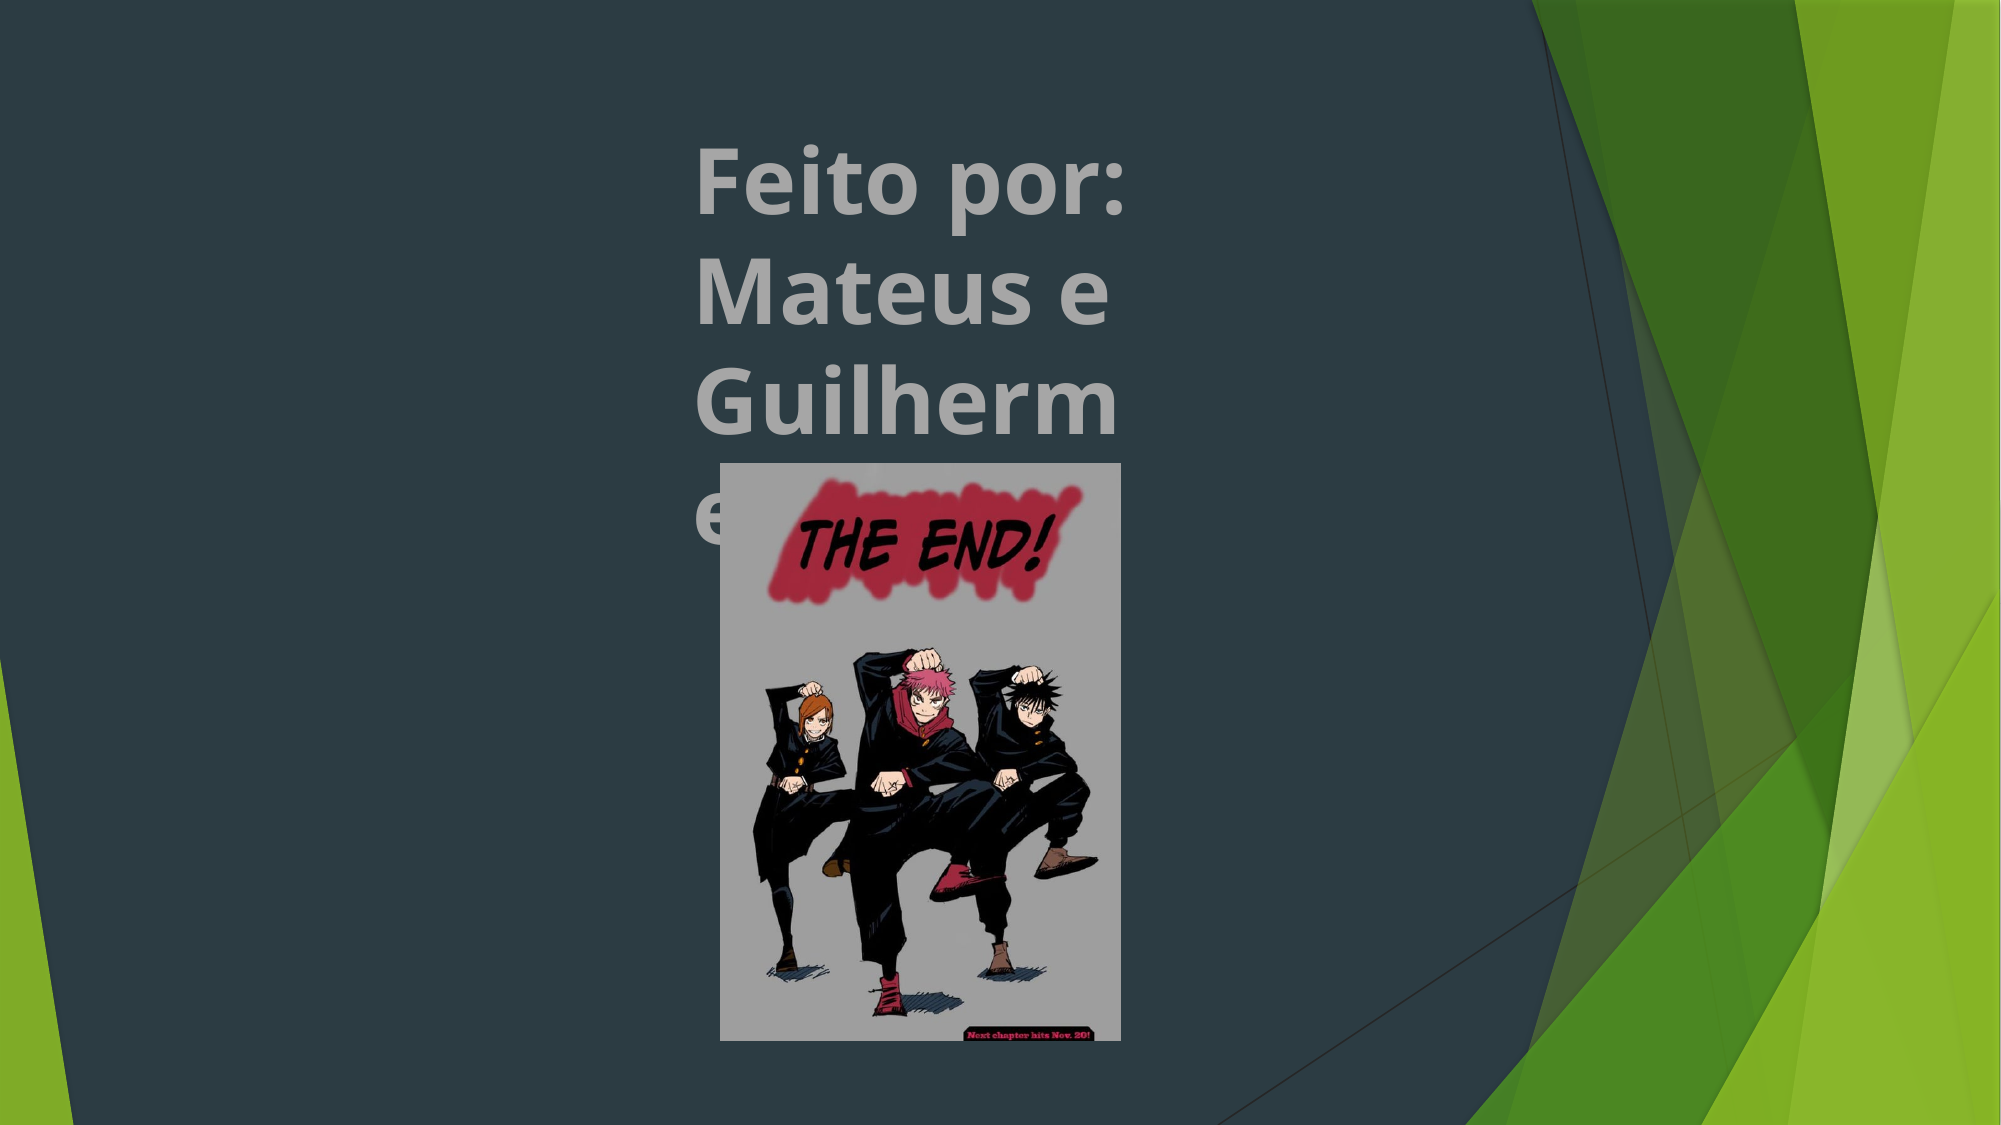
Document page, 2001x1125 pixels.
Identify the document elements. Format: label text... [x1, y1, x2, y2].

picture [720, 463, 1121, 1042]
text_box Feito por: Mateus e Guilherme [677, 115, 1163, 571]
